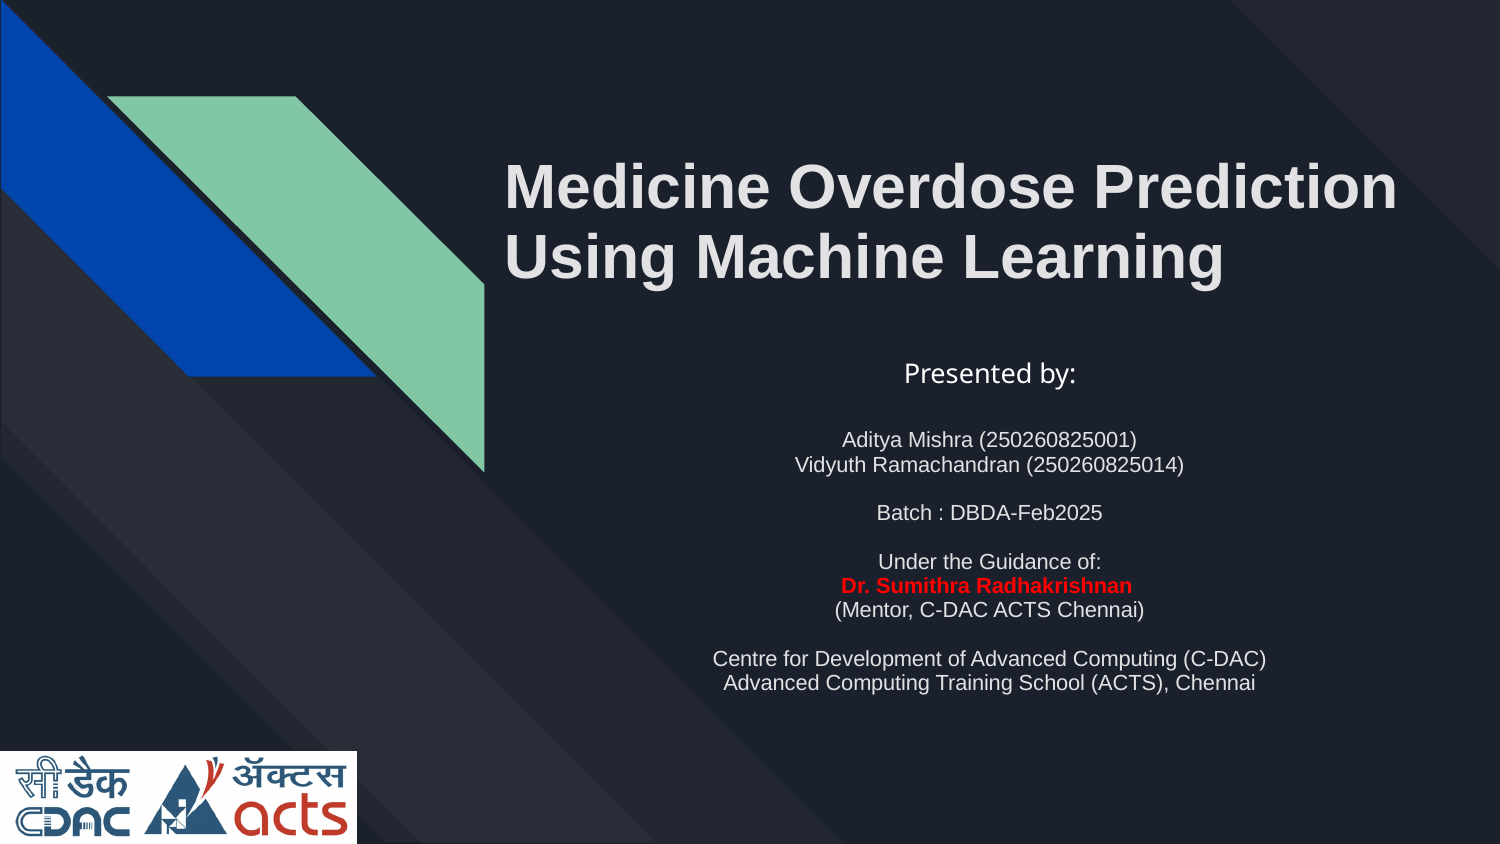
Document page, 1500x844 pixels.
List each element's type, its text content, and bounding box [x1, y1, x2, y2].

picture [0, 751, 358, 844]
title Medicine Overdose Prediction Using Machine Learning [489, 137, 1430, 396]
subtitle Presented by: Aditya Mishra (250260825001) Vidyuth Ramachandran (250260825014) Batch : DBDA-Feb2025 Under the Guidance of: Dr. Sumithra Radhakrishnan (Mentor, C-DAC ACTS Chennai) Centre for Development of Advanced Computing (C-DAC) Advanced Computing Training School (ACTS), Chennai [666, 339, 1314, 762]
